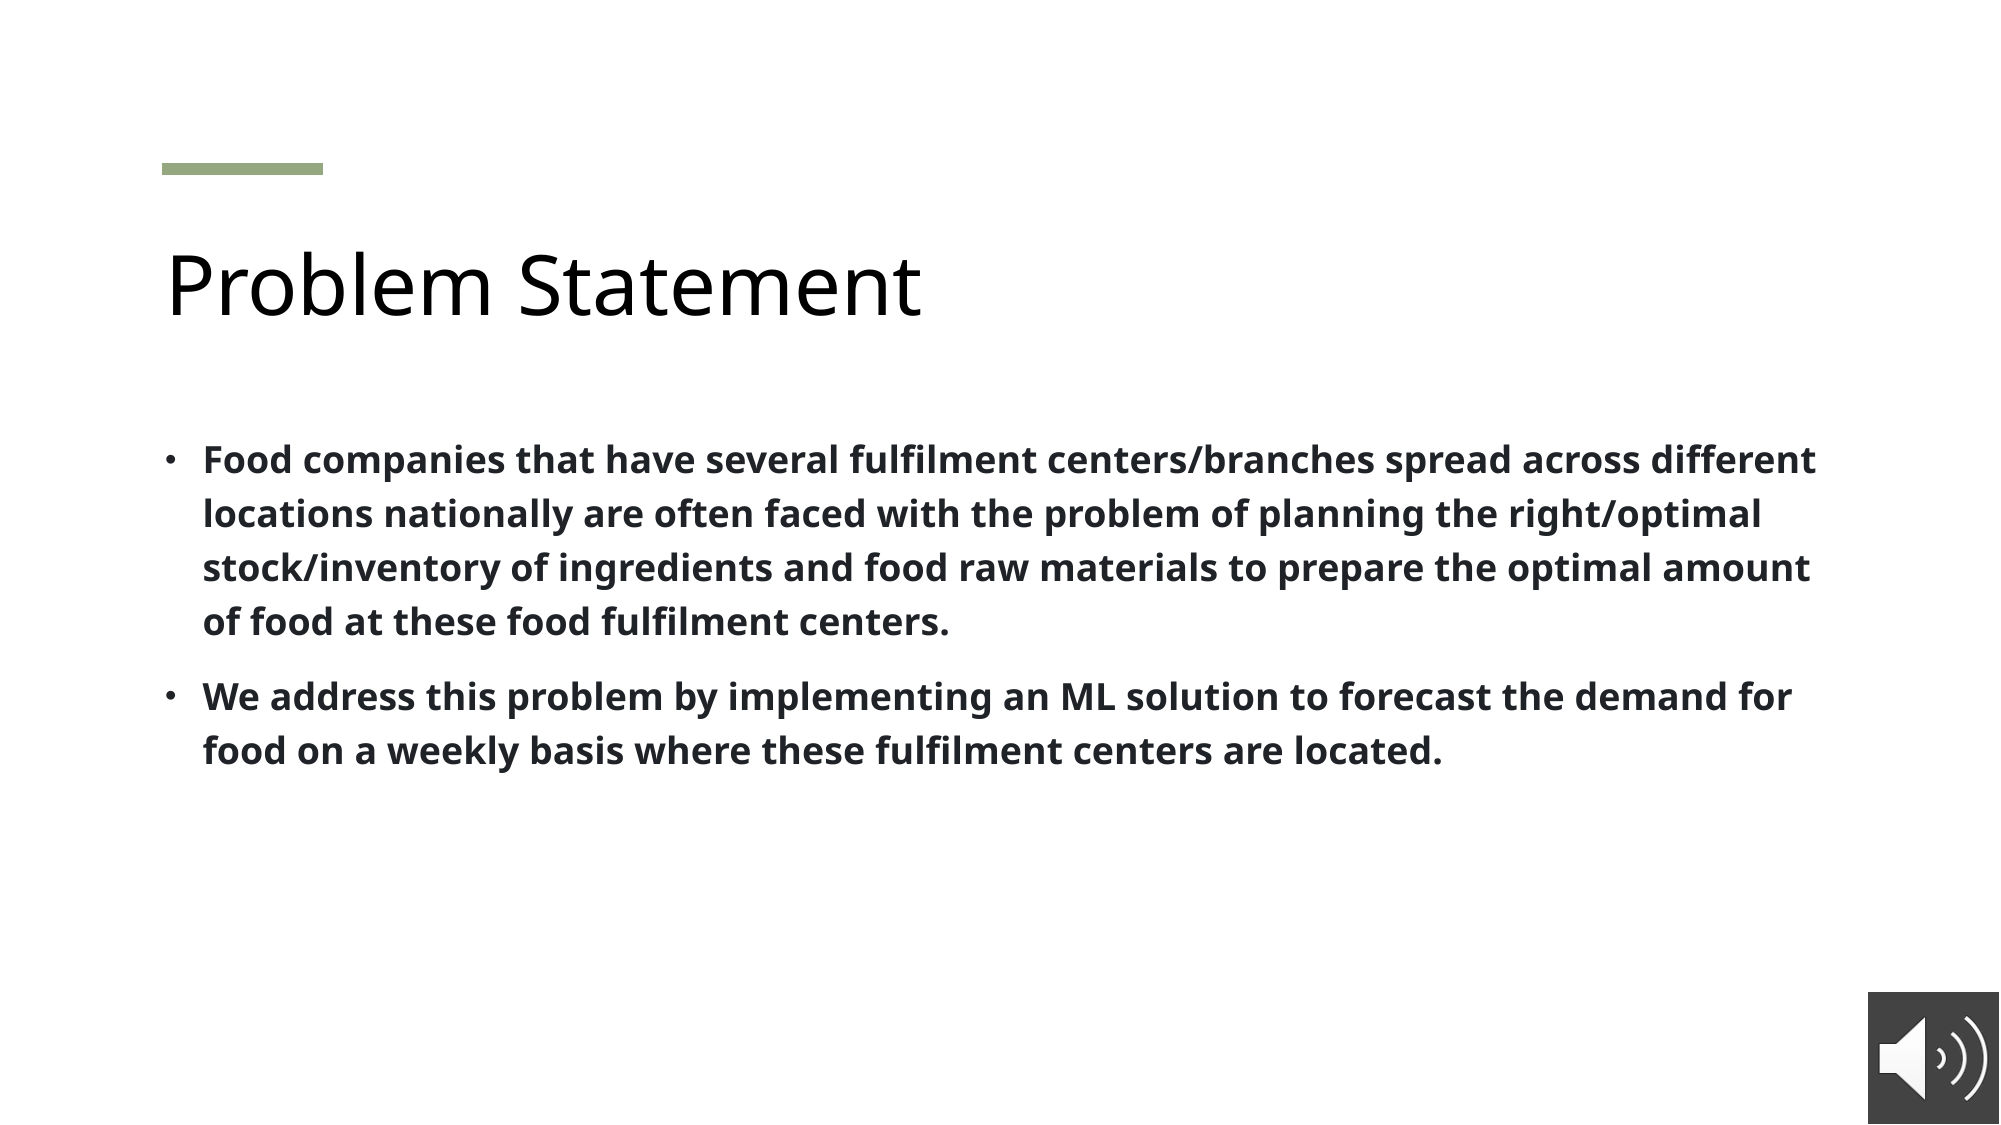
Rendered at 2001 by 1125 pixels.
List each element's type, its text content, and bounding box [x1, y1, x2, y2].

title Problem Statement [150, 224, 1850, 419]
list Food companies that have several fulfilment centers/branches spread across different locations nationally are often faced with the problem of planning the right/optimal stock/inventory of ingredients and food raw materials to prepare the optimal amount of food at these food fulfilment centers. We address this problem by implementing an ML solution to forecast the demand for food on a weekly basis where these fulfilment centers are located. [150, 419, 1850, 975]
picture [1866, 991, 2000, 1125]
